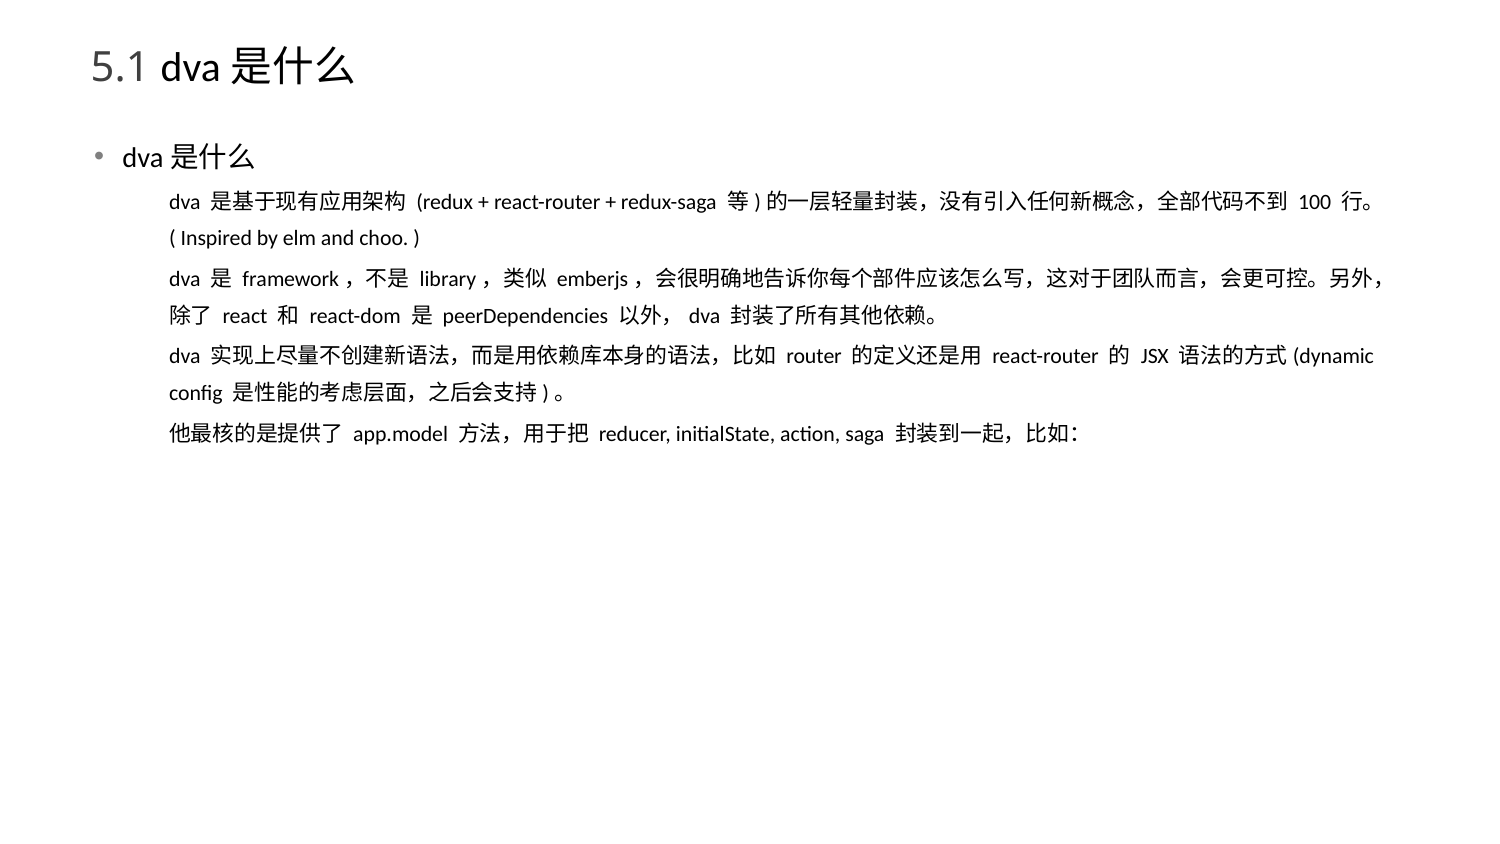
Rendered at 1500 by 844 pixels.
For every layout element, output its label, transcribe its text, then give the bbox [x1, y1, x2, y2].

text_box 5.1 dva是什么 [75, 22, 1265, 107]
text_box dva是什么 dva 是基于现有应用架构 (redux + react-router + redux-saga 等)的一层轻量封装，没有引入任何新概念，全部代码不到 100 行。( Inspired by elm and choo. ) dva 是 framework，不是 library，类似 emberjs，会很明确地告诉你每个部件应该怎么写，这对于团队而言，会更可控。另外，除了 react 和 react-dom 是 peerDependencies 以外，dva 封装了所有其他依赖。 dva 实现上尽量不创建新语法，而是用依赖库本身的语法，比如 router 的定义还是用 react-router 的 JSX 语法的方式(dynamic config 是性能的考虑层面，之后会支持)。 他最核的是提供了 app.model 方法，用于把 reducer, initialState, action, saga 封装到一起，比如： [79, 117, 1402, 753]
